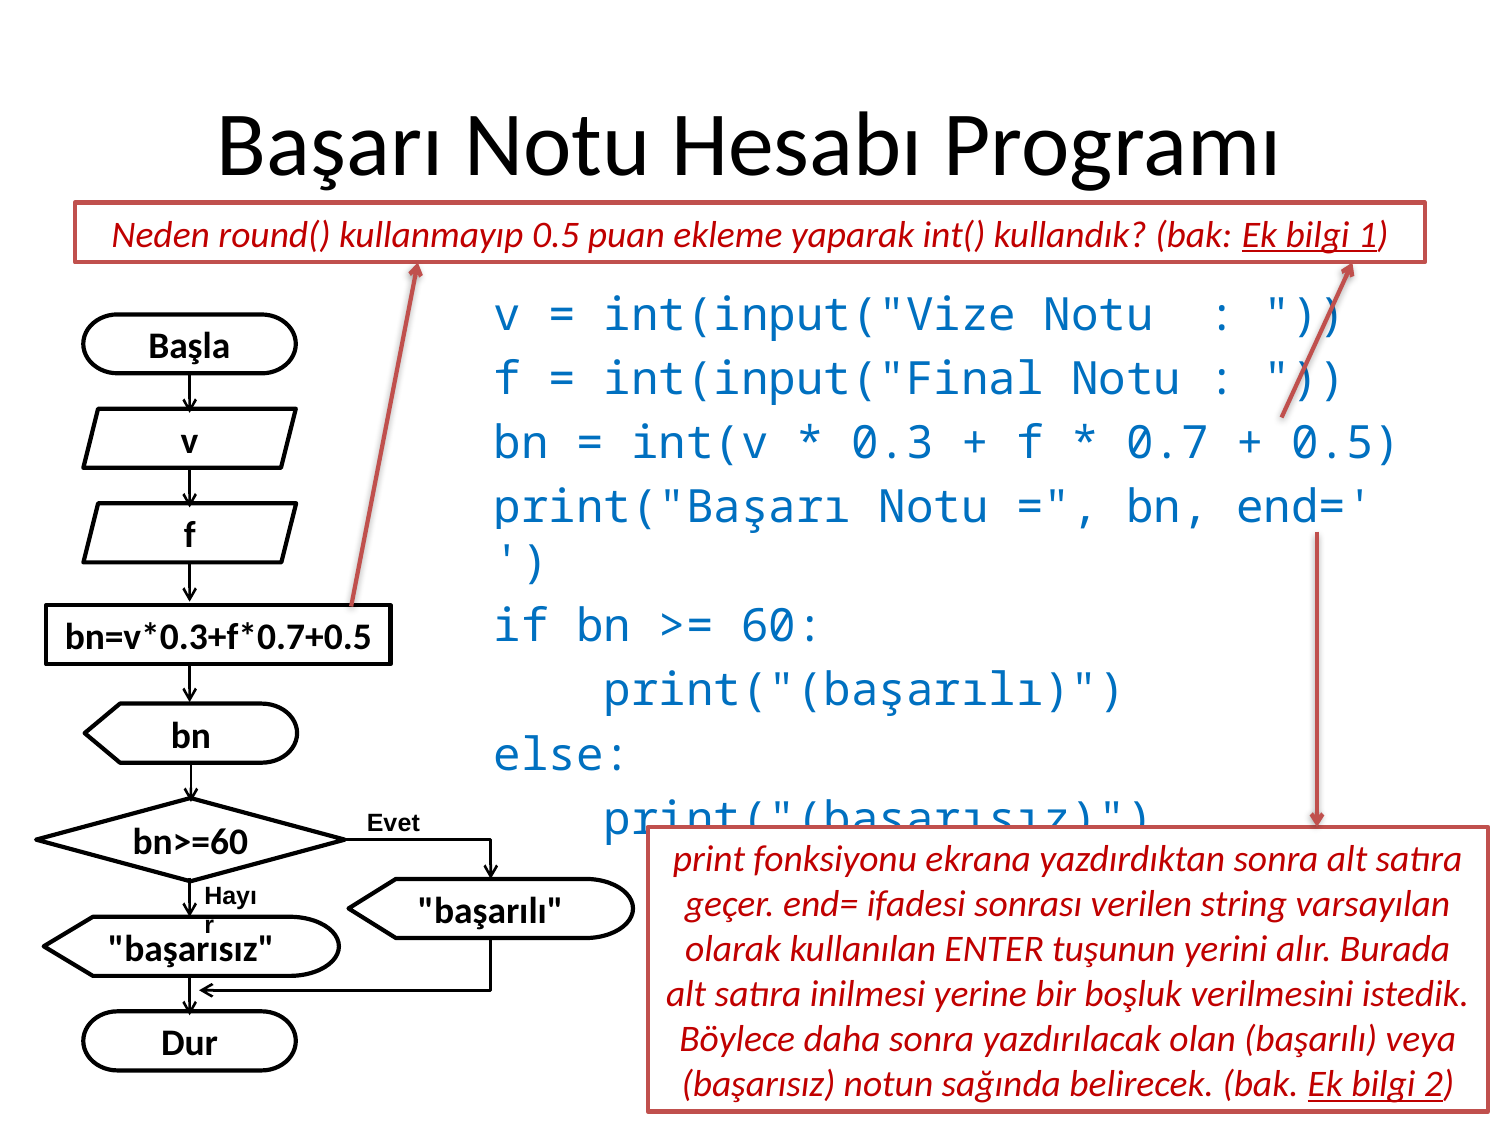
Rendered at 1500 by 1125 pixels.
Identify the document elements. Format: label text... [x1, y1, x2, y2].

text_box v [81, 406, 298, 470]
text_box bn>=60 [33, 797, 313, 883]
text_box f [81, 501, 299, 565]
text_box Dur [81, 1009, 298, 1073]
text_box bn [82, 701, 300, 765]
text_box Evet [352, 798, 443, 838]
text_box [1281, 262, 1353, 418]
text_box print fonksiyonu ekrana yazdırdıktan sonra alt satıra geçer. end= ifadesi sonrası verilen string varsayılan olarak kullanılan ENTER tuşunun yerini alır. Burada alt satıra inilmesi yerine bir boşluk verilmesini istedik. Böylece daha sonra yazdırılacak olan (başarılı) veya (başarısız) notun sağında belirecek. (bak. Ek bilgi 2) [646, 825, 1490, 1114]
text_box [350, 262, 419, 607]
text_box "başarılı" [376, 876, 636, 941]
text_box Hayır [189, 871, 281, 947]
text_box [318, 818, 372, 1111]
text_box "başarısız" [41, 914, 313, 978]
text_box Başla [81, 312, 298, 376]
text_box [344, 839, 492, 880]
list v = int(input("Vize Notu : ")) f = int(input("Final Notu : ")) bn = int(v * 0.3 + f * 0.7 + 0.5) print("Başarı Notu =", bn, end=' ') if bn >= 60: print("(başarılı)") else: print("(başarısız)") [478, 276, 1425, 1059]
title Başarı Notu Hesabı Programı [75, 45, 1425, 200]
text_box bn=v*0.3+f*0.7+0.5 [44, 603, 393, 666]
text_box Neden round() kullanmayıp 0.5 puan ekleme yaparak int() kullandık? (bak: Ek bilgi 1) [73, 200, 1427, 264]
